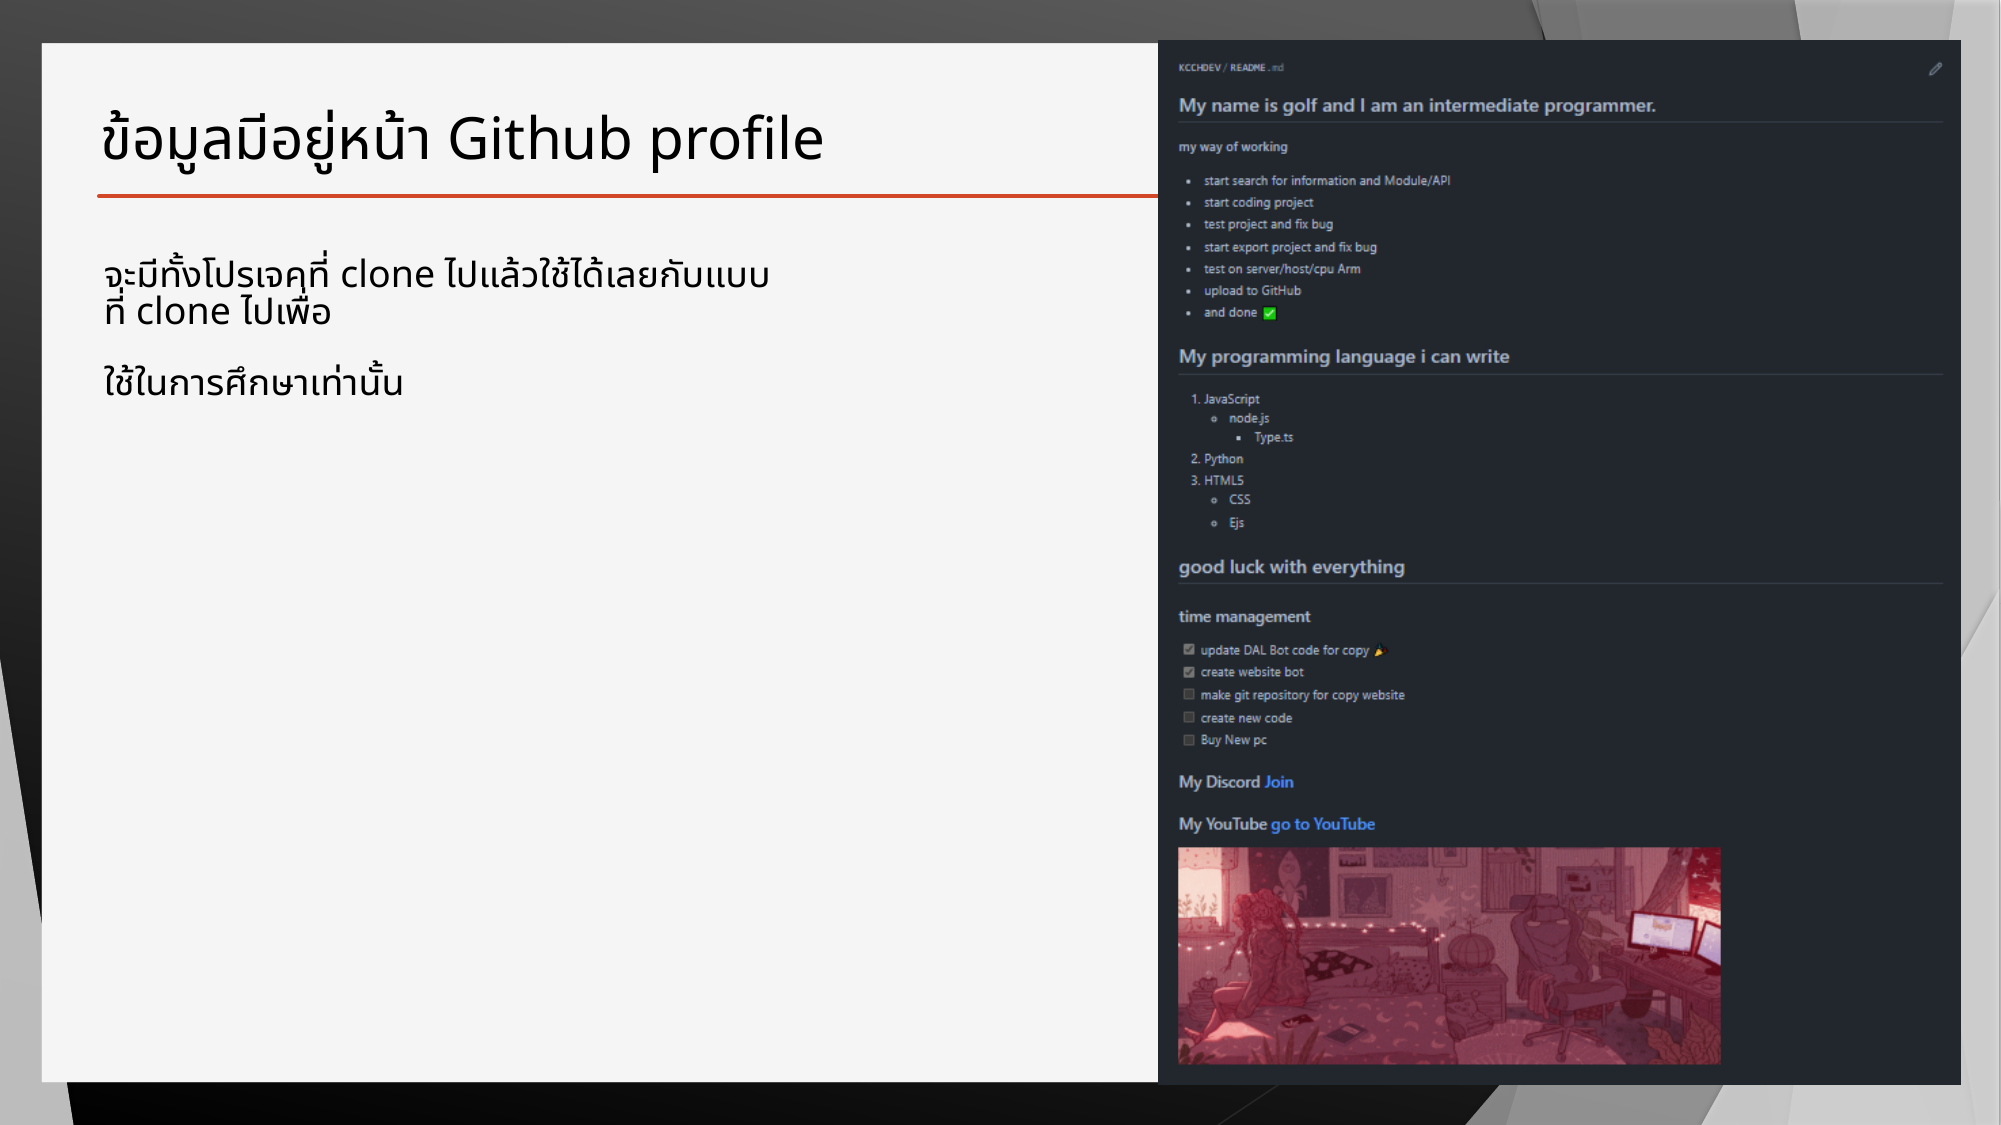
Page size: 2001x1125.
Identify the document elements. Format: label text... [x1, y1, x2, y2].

text_box จะมีทั้งโปรเจคที่ clone ไปแล้วใช้ได้เลยกับแบบที่ clone ไปเพื่อ ใช้ในการศึกษาเท่านั้น [88, 250, 798, 886]
title ข้อมูลมีอยู่หน้า Github profile [85, 73, 1152, 179]
picture [1157, 39, 1962, 1086]
